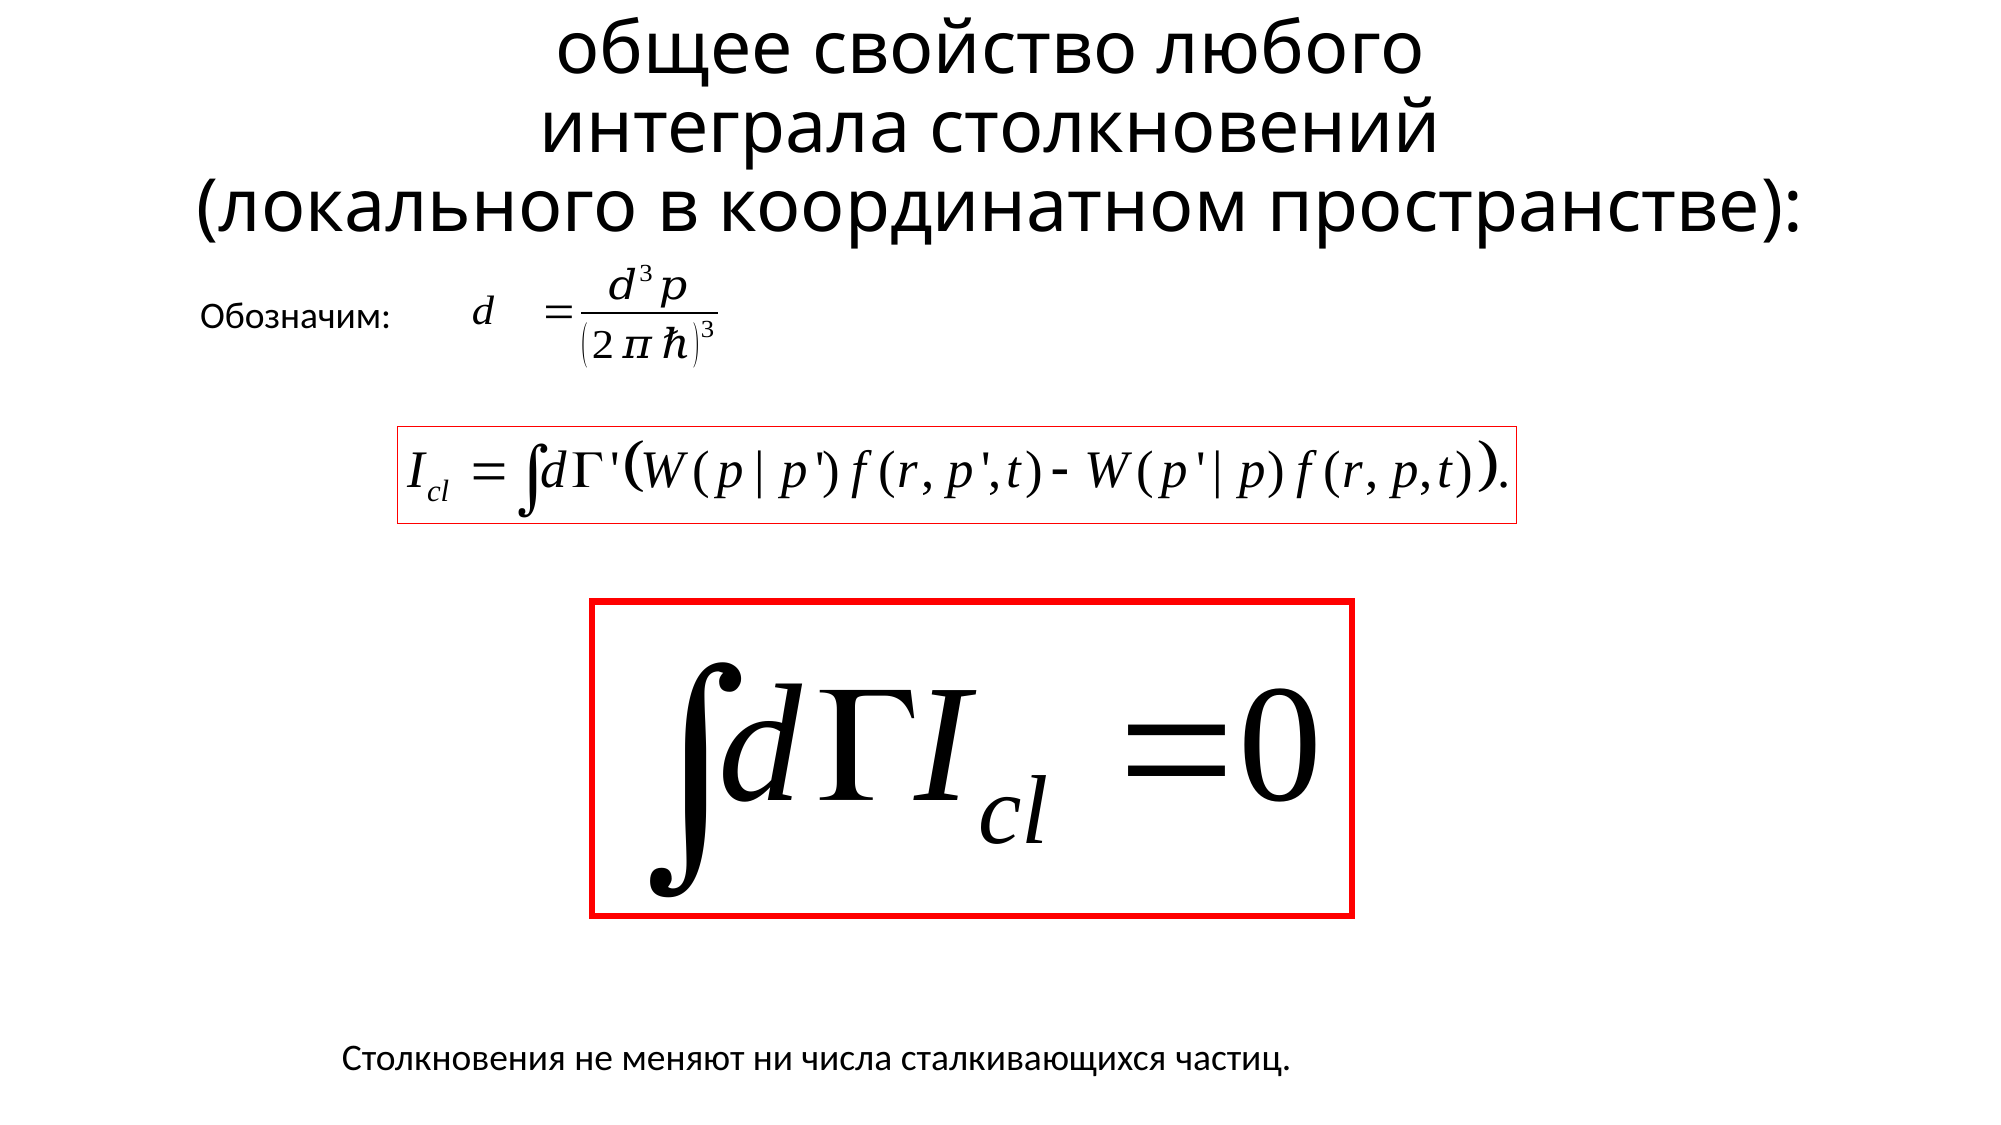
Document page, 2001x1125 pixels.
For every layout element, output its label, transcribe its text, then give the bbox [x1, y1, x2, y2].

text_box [595, 604, 1349, 913]
title общее свойство любого интеграла столкновений (локального в координатном пространстве): [137, 0, 1863, 259]
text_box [397, 426, 1517, 524]
text_box Обозначим: [185, 284, 509, 344]
text_box Столкновения не меняют ни числа сталкивающихся частиц. [327, 1025, 1710, 1086]
